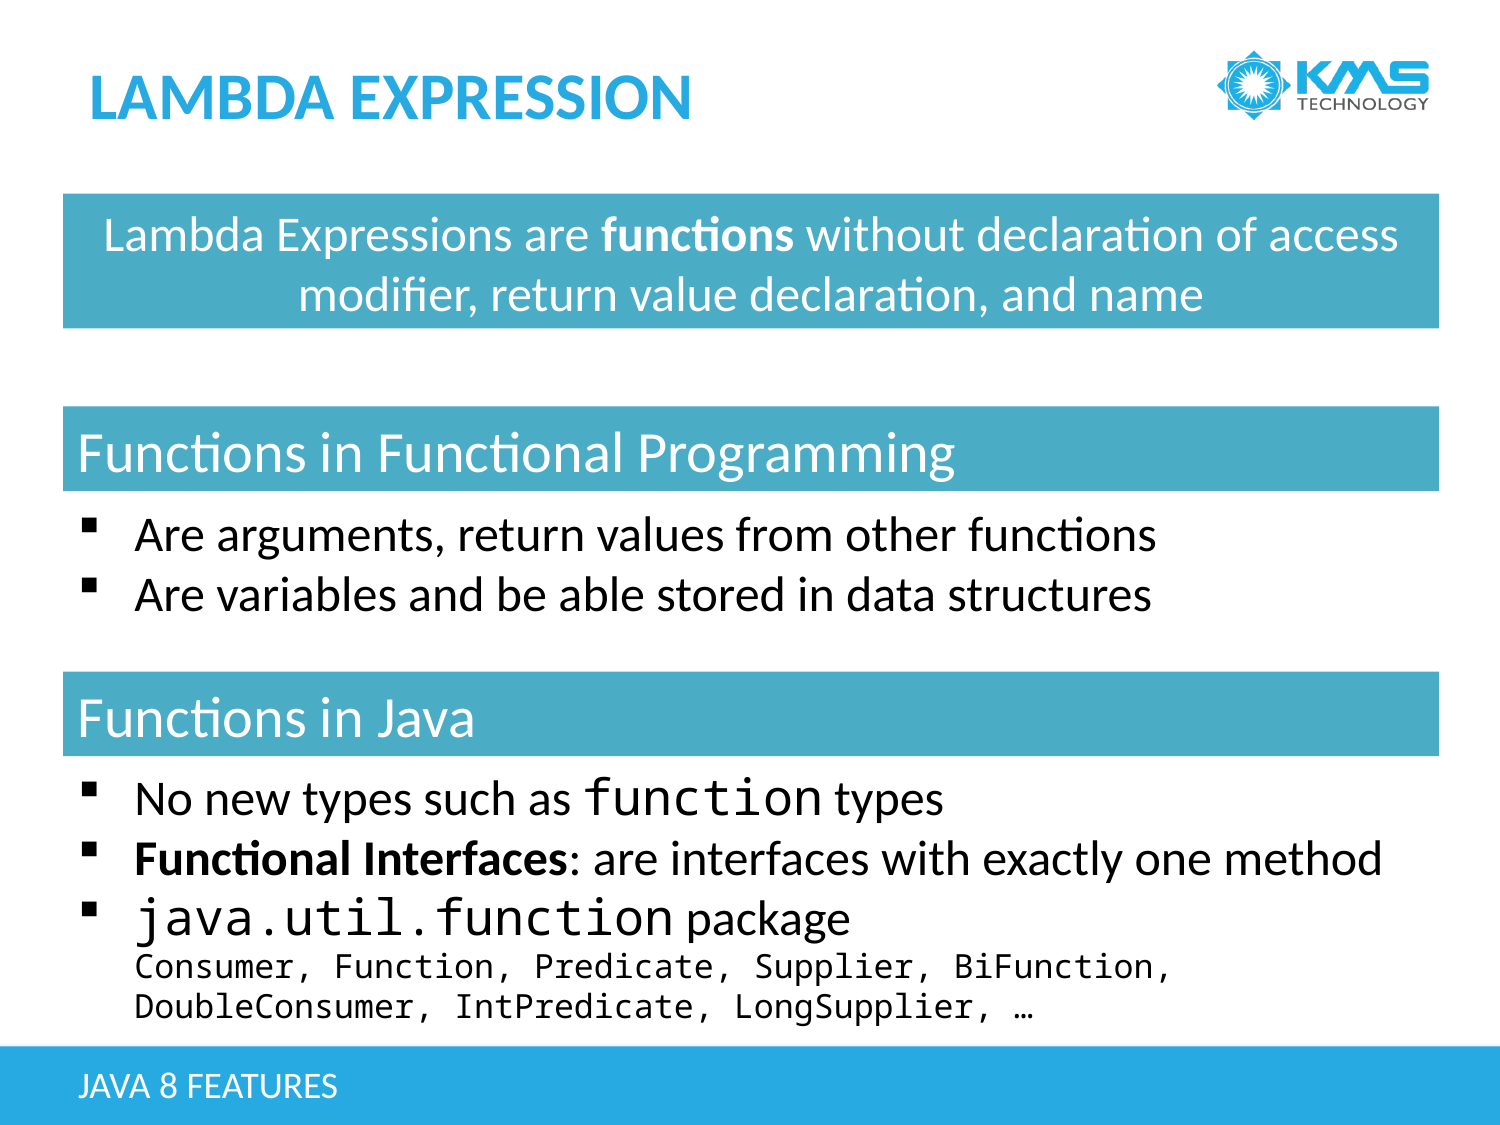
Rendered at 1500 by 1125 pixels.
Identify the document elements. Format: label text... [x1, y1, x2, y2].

text_box Functions in Functional Programming [63, 406, 1440, 492]
text_box Functions in Java [63, 671, 1440, 757]
text_box No new types such as function types Functional Interfaces: are interfaces with exactly one method java.util.function package Consumer, Function, Predicate, Supplier, BiFunction, DoubleConsumer, IntPredicate, LongSupplier, … [63, 757, 1440, 1033]
list Java 8 features [63, 1053, 978, 1125]
text_box Are arguments, return values from other functions Are variables and be able stored in data structures [63, 493, 1440, 629]
title Lambda Expression [75, 45, 1102, 150]
text_box Lambda Expressions are functions without declaration of access modifier, return value declaration, and name [63, 193, 1440, 329]
picture [1208, 45, 1436, 126]
